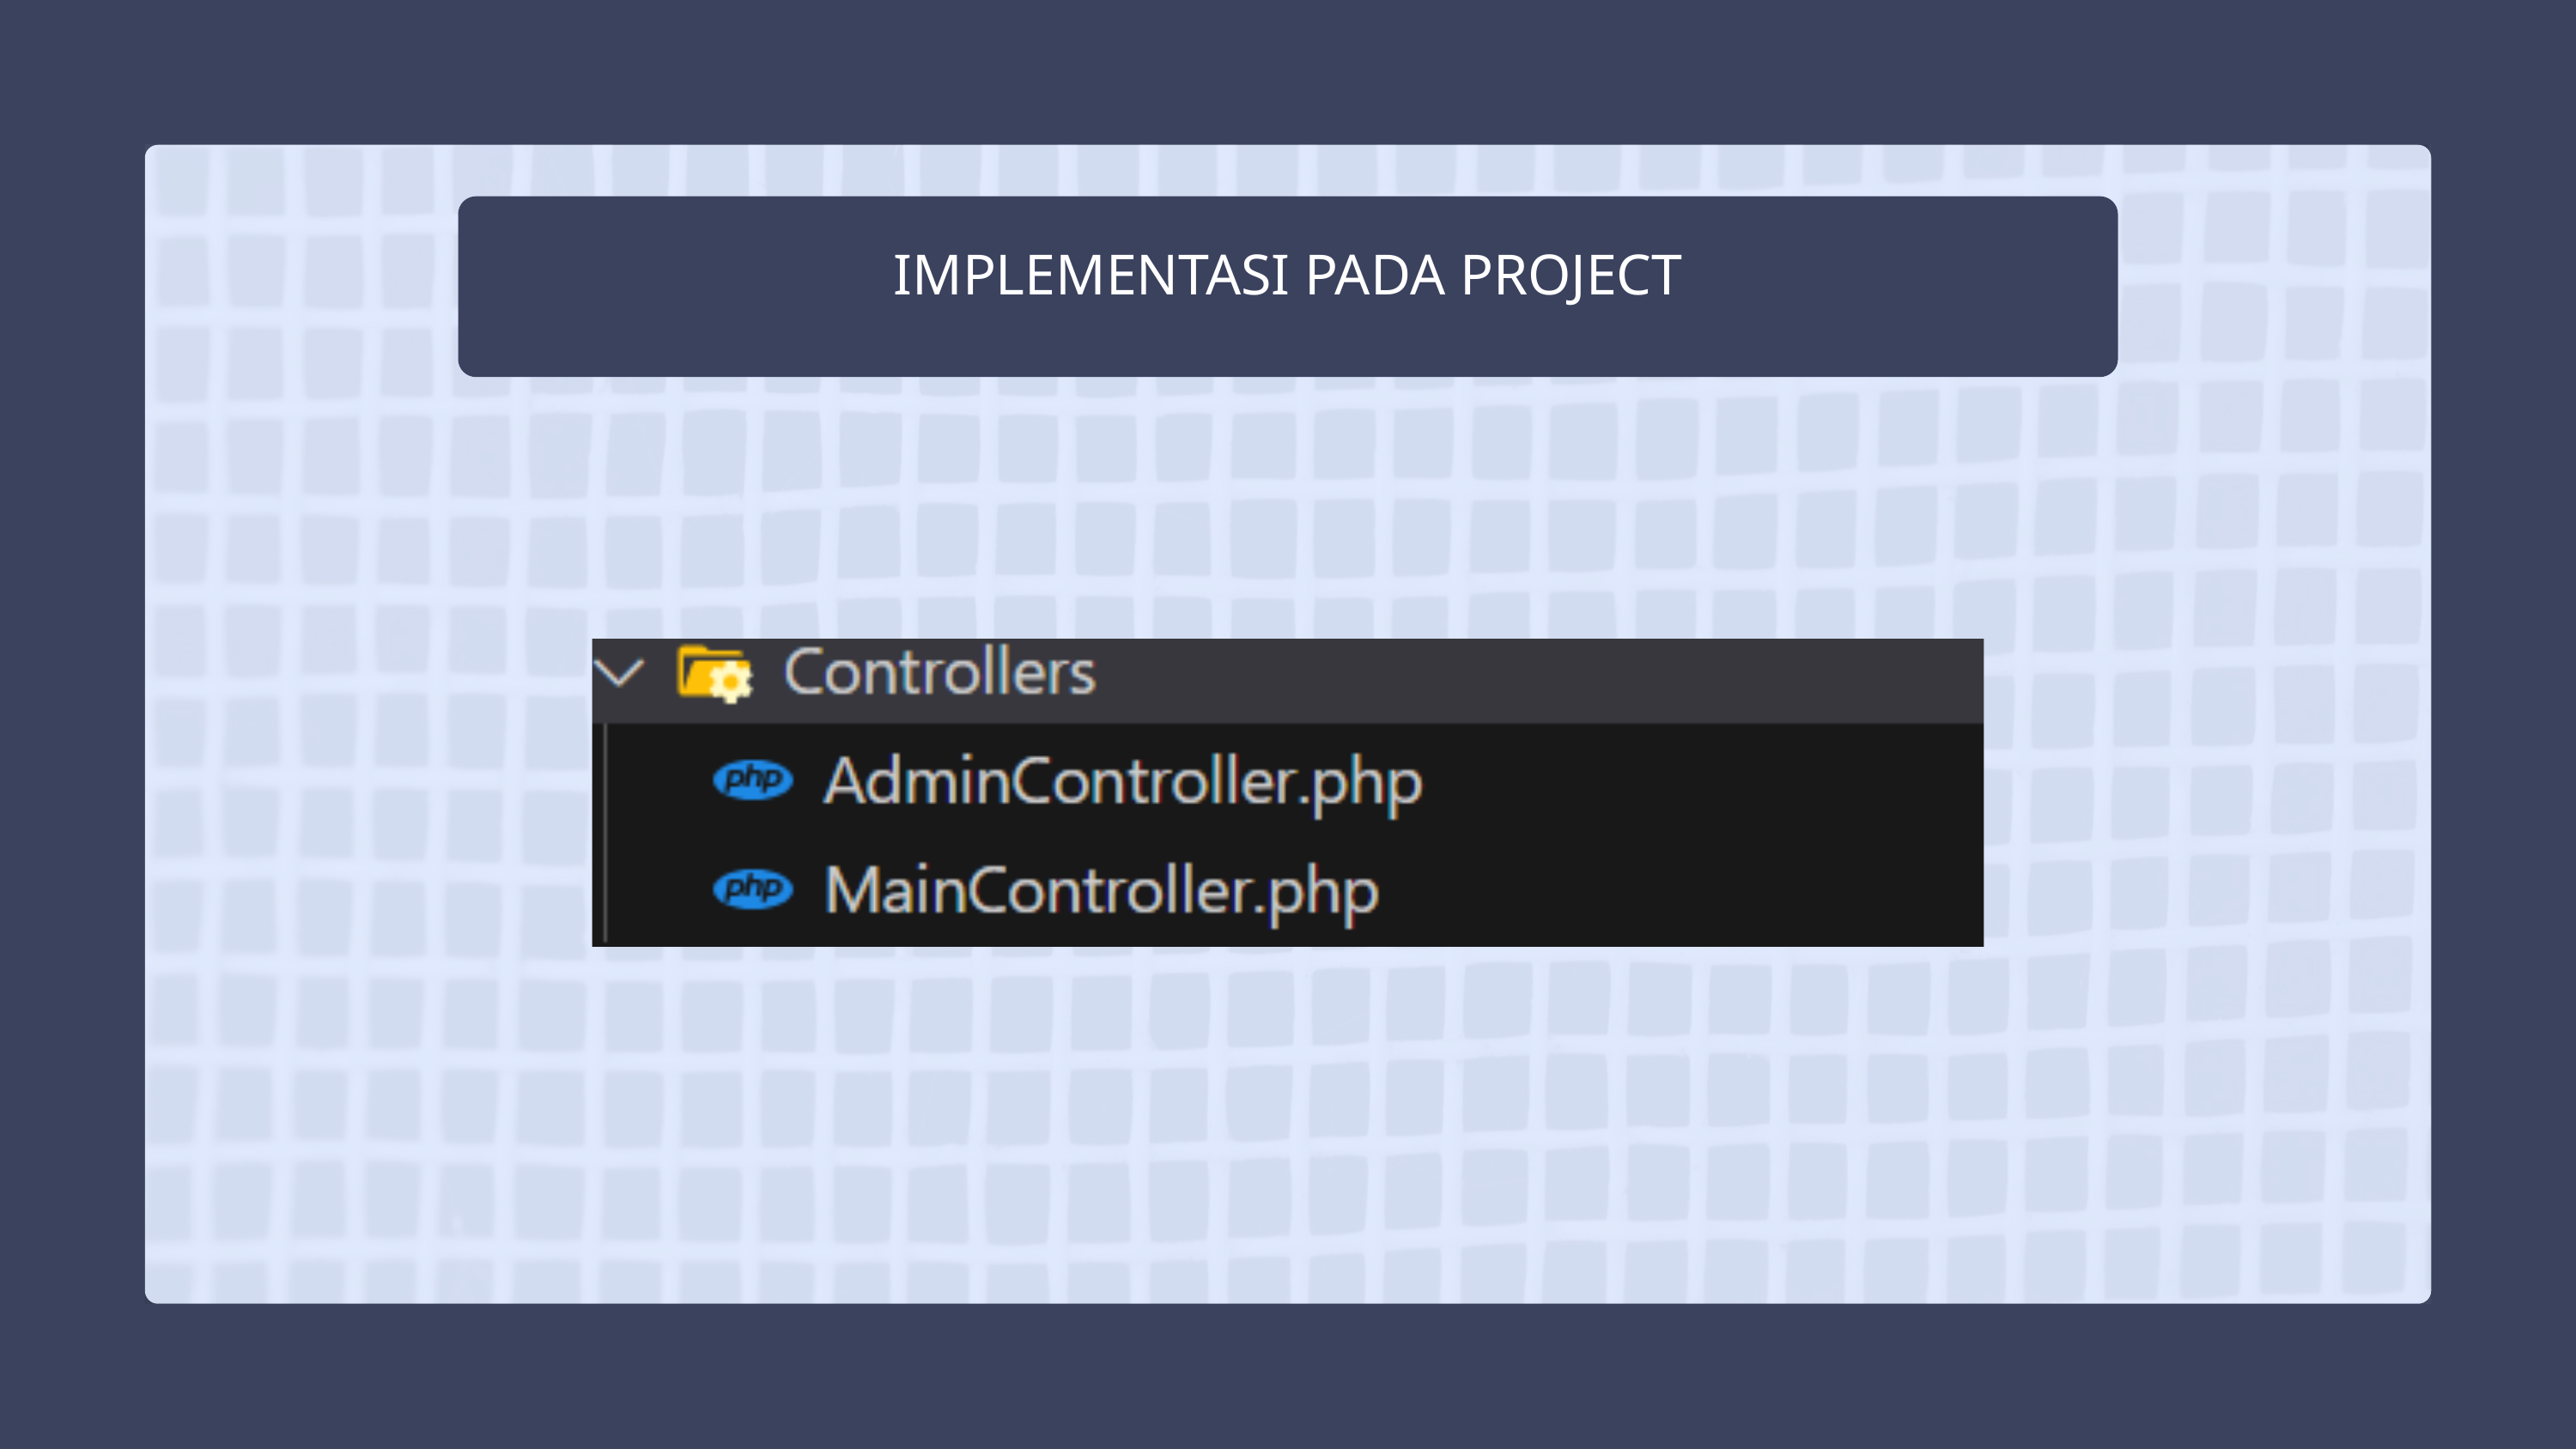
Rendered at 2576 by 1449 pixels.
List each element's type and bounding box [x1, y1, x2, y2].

text_box [458, 196, 2118, 378]
text_box [144, 144, 2432, 1304]
